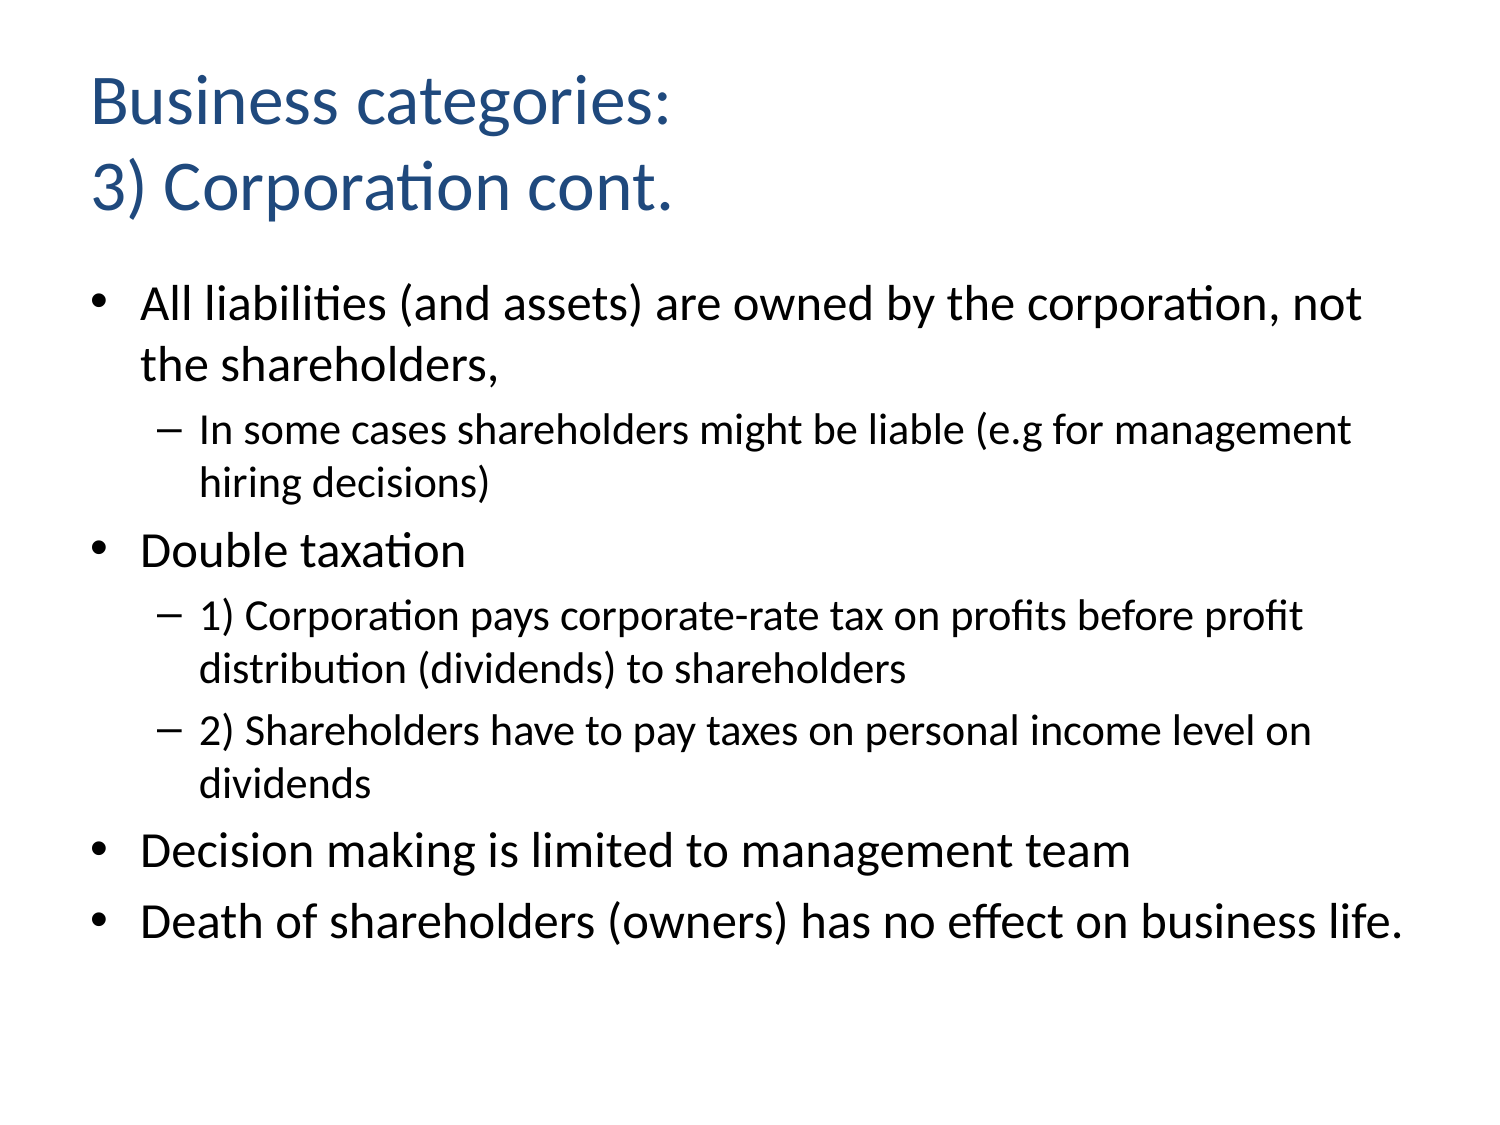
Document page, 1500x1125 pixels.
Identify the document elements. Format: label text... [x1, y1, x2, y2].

list All liabilities (and assets) are owned by the corporation, not the shareholders, In some cases shareholders might be liable (e.g for management hiring decisions) Double taxation 1) Corporation pays corporate-rate tax on profits before profit distribution (dividends) to shareholders 2) Shareholders have to pay taxes on personal income level on dividends Decision making is limited to management team Death of shareholders (owners) has no effect on business life. [75, 262, 1425, 1005]
title Business categories: 3) Corporation cont. [75, 45, 1425, 233]
